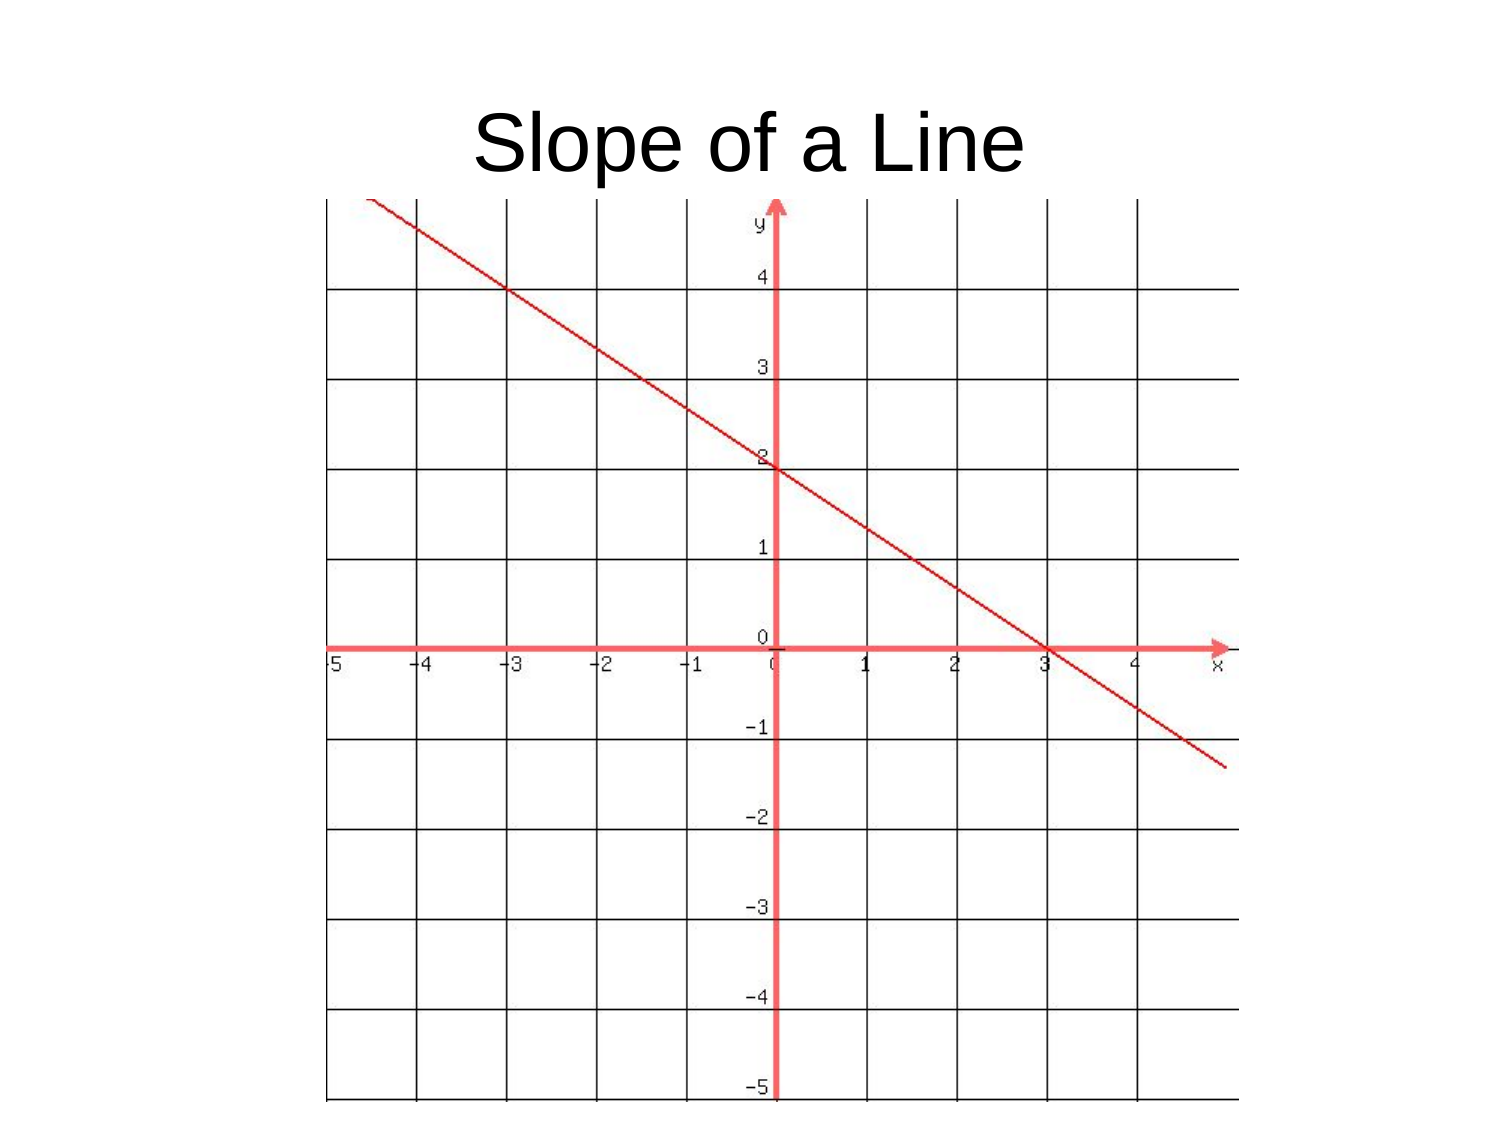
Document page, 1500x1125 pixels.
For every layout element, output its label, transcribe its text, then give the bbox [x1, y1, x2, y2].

picture [326, 199, 1239, 1103]
text_box Slope of a Line [74, 44, 1425, 233]
